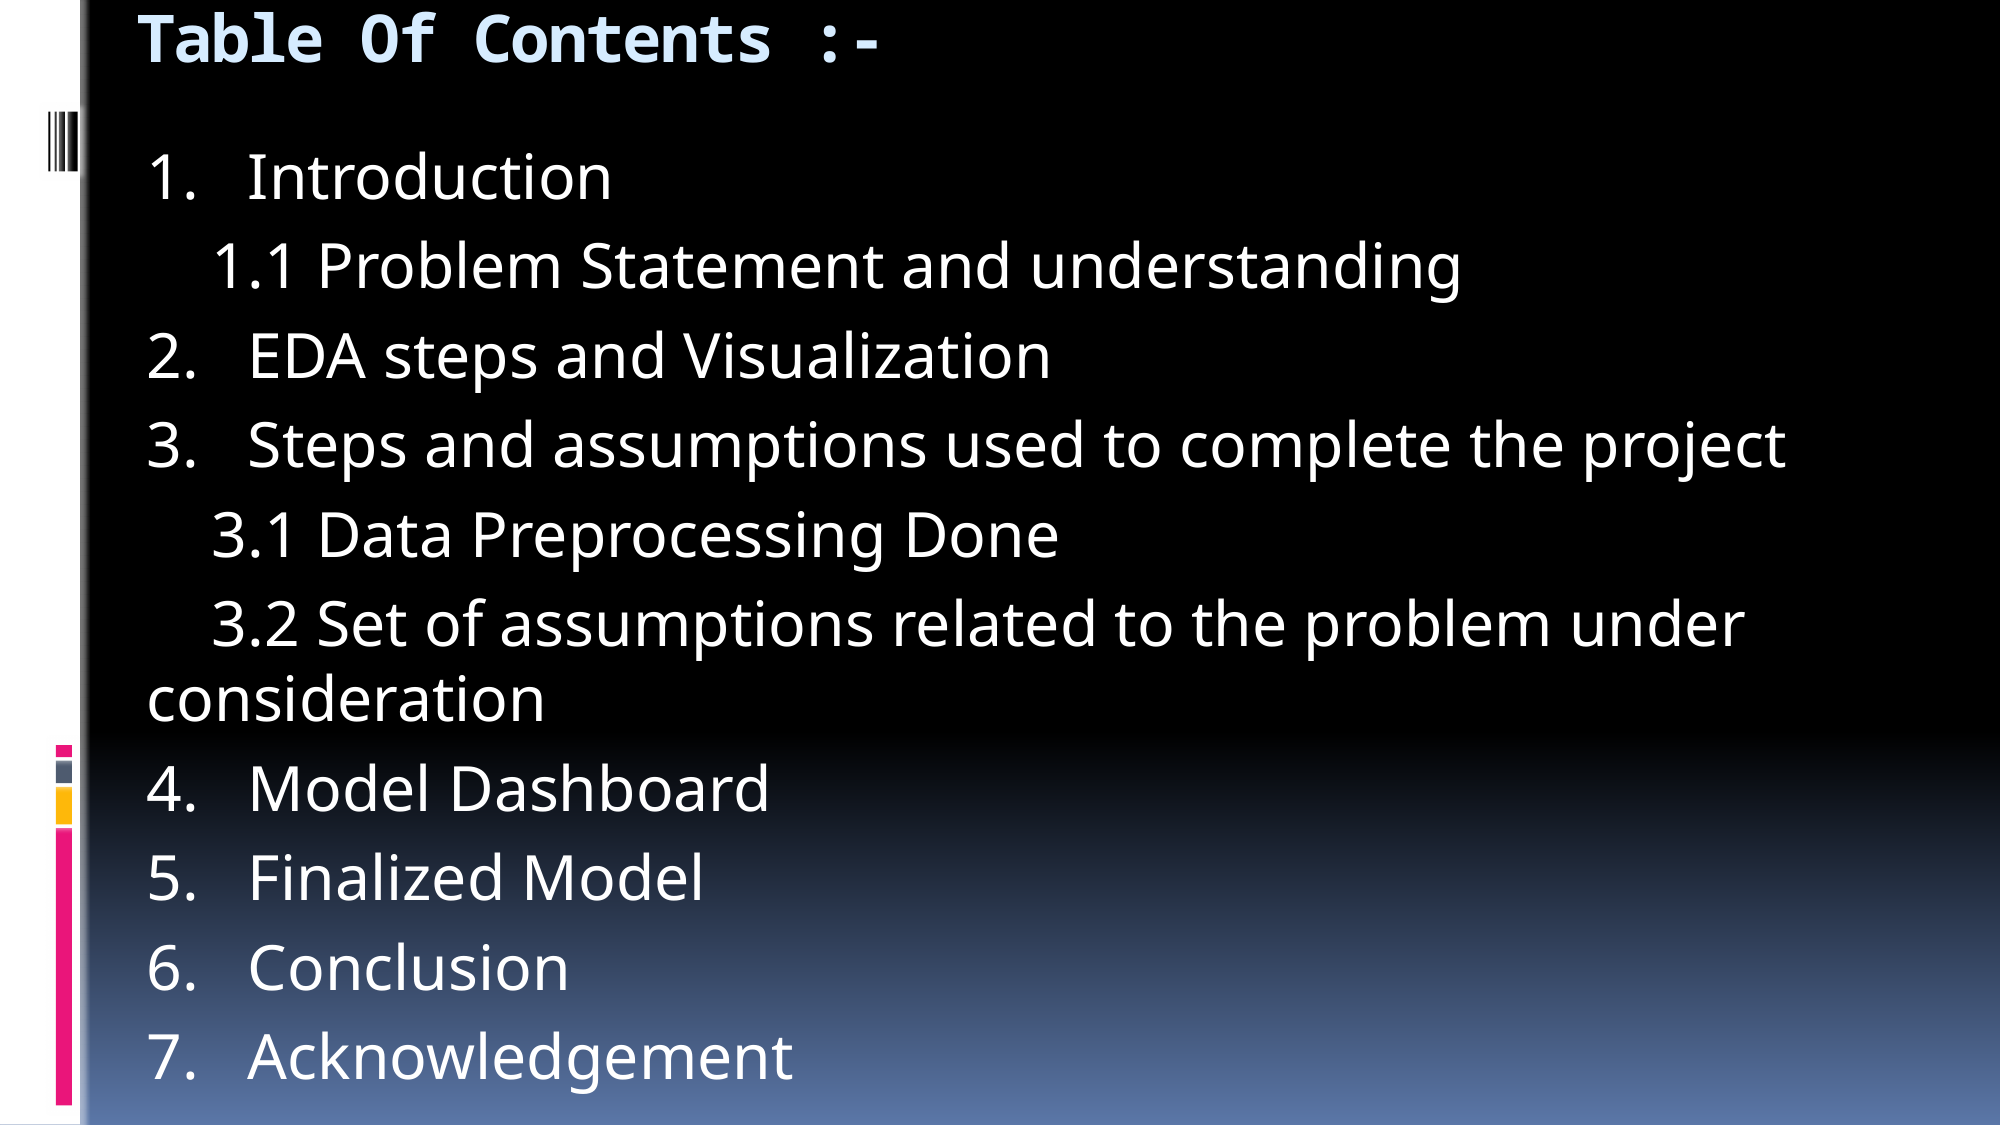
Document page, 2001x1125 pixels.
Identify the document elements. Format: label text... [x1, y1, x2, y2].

title Table Of Contents :- [121, 0, 1847, 84]
list 1. Introduction 1.1 Problem Statement and understanding 2. EDA steps and Visualization 3. Steps and assumptions used to complete the project 3.1 Data Preprocessing Done 3.2 Set of assumptions related to the problem under consideration 4. Model Dashboard 5. Finalized Model 6. Conclusion 7. Acknowledgement [131, 129, 1847, 1125]
